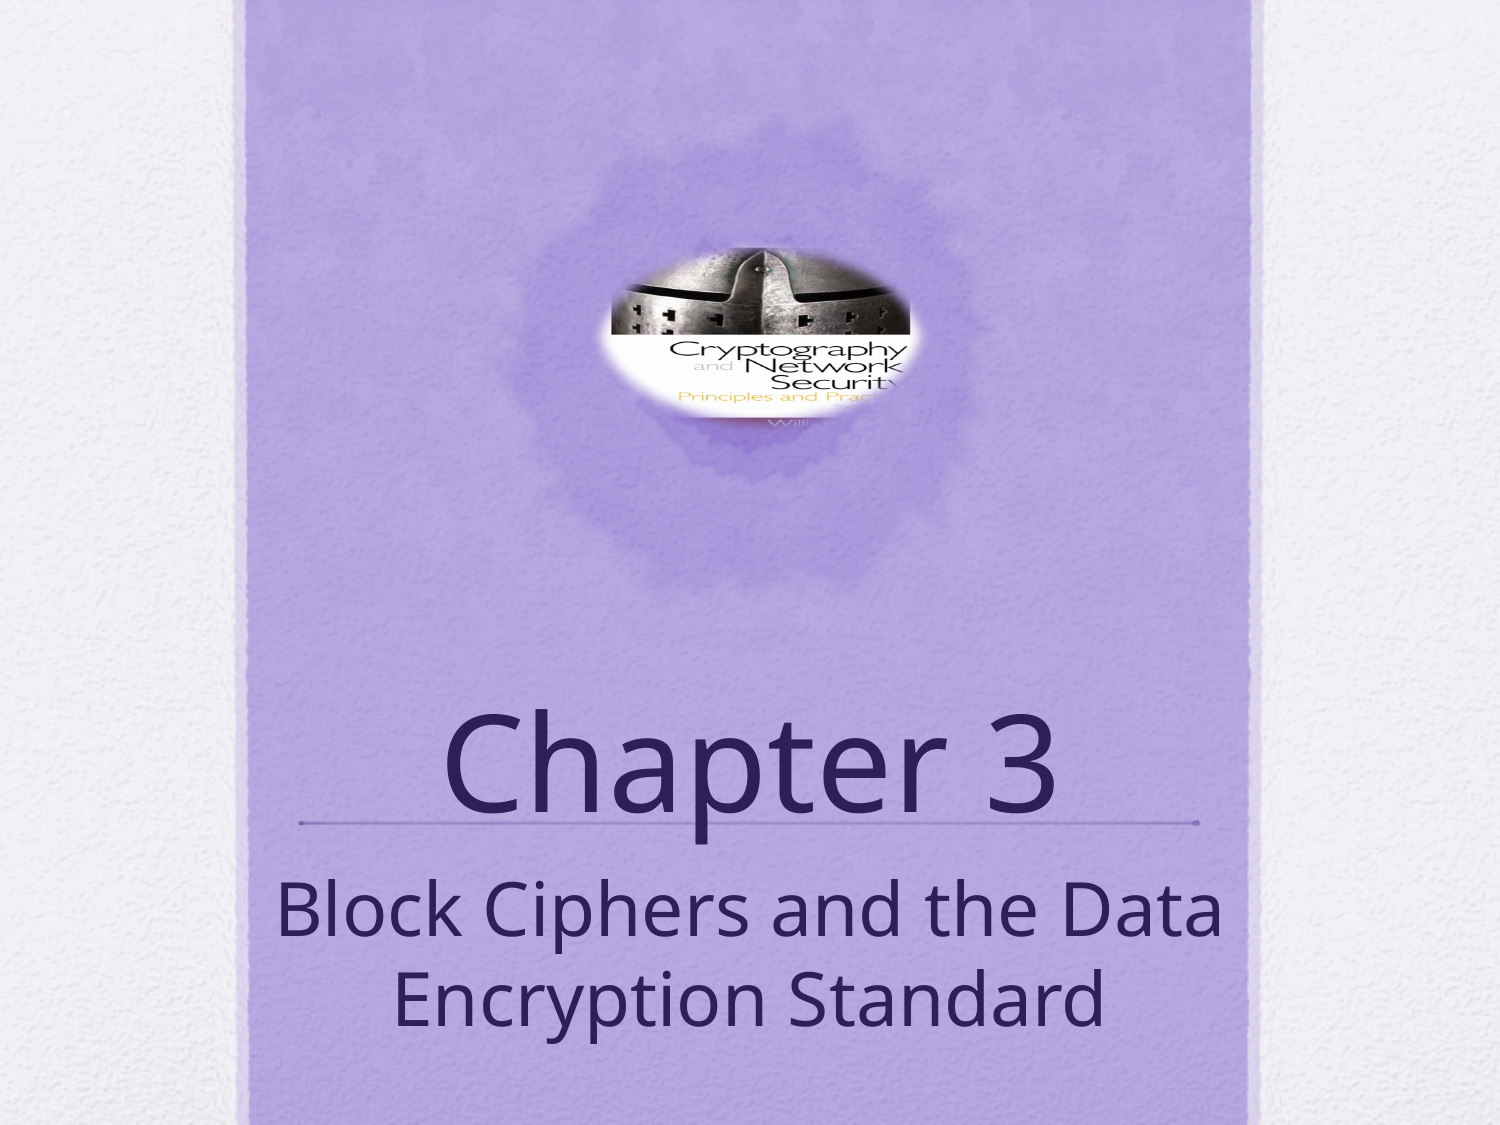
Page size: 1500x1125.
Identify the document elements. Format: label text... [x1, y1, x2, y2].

subtitle Block Ciphers and the Data Encryption Standard [249, 853, 1250, 994]
picture [584, 234, 937, 439]
picture [0, 0, 1500, 1125]
title Chapter 3 [304, 605, 1198, 847]
